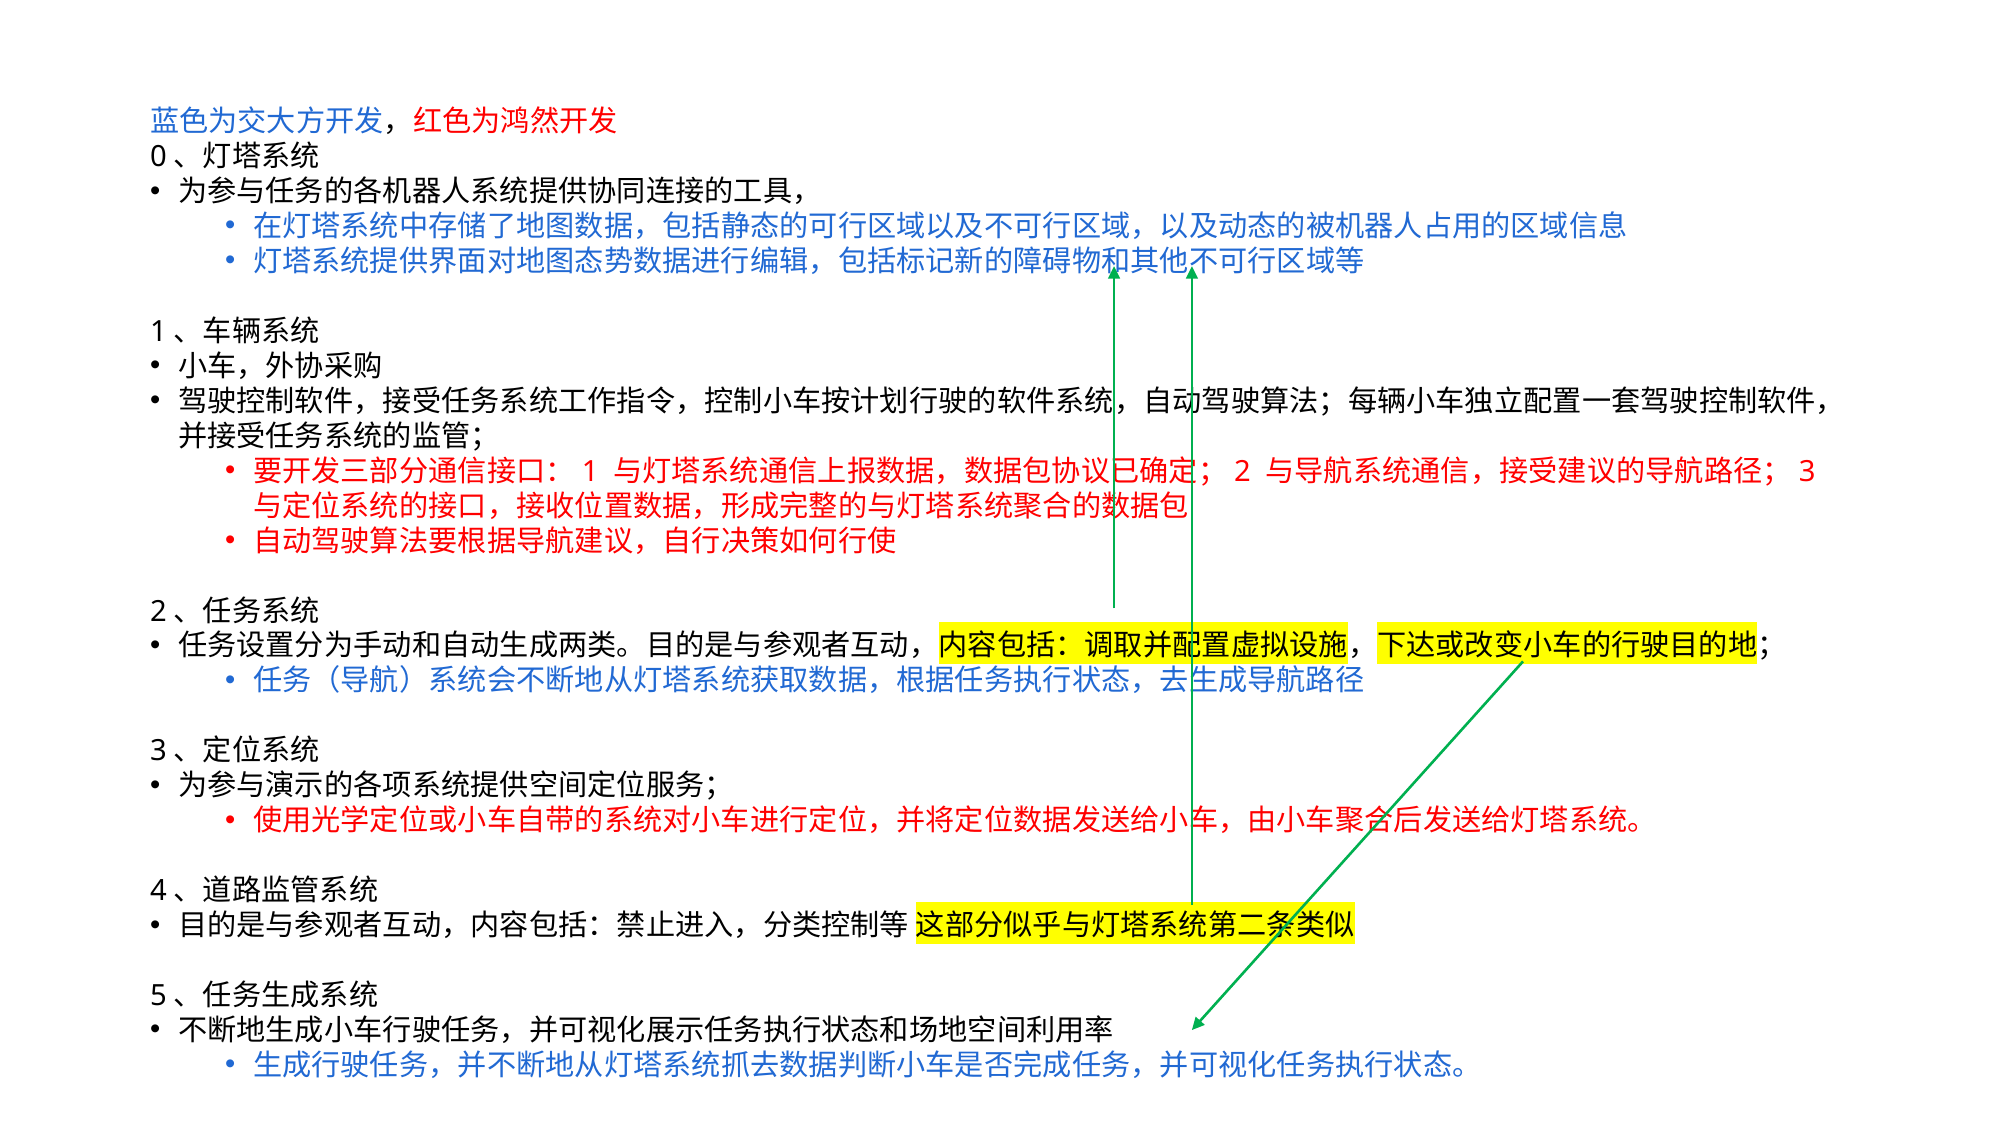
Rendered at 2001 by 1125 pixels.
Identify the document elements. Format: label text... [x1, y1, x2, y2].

text_box 蓝色为交大方开发，红色为鸿然开发 0、灯塔系统 为参与任务的各机器人系统提供协同连接的工具， 在灯塔系统中存储了地图数据，包括静态的可行区域以及不可行区域，以及动态的被机器人占用的区域信息 灯塔系统提供界面对地图态势数据进行编辑，包括标记新的障碍物和其他不可行区域等 1、车辆系统 小车，外协采购 驾驶控制软件，接受任务系统工作指令，控制小车按计划行驶的软件系统，自动驾驶算法；每辆小车独立配置一套驾驶控制软件，并接受任务系统的监管； 要开发三部分通信接口：1 与灯塔系统通信上报数据，数据包协议已确定；2 与导航系统通信，接受建议的导航路径；3 与定位系统的接口，接收位置数据，形成完整的与灯塔系统聚合的数据包 自动驾驶算法要根据导航建议，自行决策如何行使 2、任务系统 任务设置分为手动和自动生成两类。目的是与参观者互动，内容包括：调取并配置虚拟设施，下达或改变小车的行驶目的地； 任务（导航）系统会不断地从灯塔系统获取数据，根据任务执行状态，去生成导航路径 3、定位系统 为参与演示的各项系统提供空间定位服务； 使用光学定位或小车自带的系统对小车进行定位，并将定位数据发送给小车，由小车聚合后发送给灯塔系统。 4、道路监管系统 目的是与参观者互动，内容包括：禁止进入，分类控制等 这部分似乎与灯塔系统第二条类似 5、任务生成系统 不断地生成小车行驶任务，并可视化展示任务执行状态和场地空间利用率 生成行驶任务，并不断地从灯塔系统抓去数据判断小车是否完成任务，并可视化任务执行状态。 [135, 94, 1865, 1125]
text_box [1191, 661, 1524, 1030]
